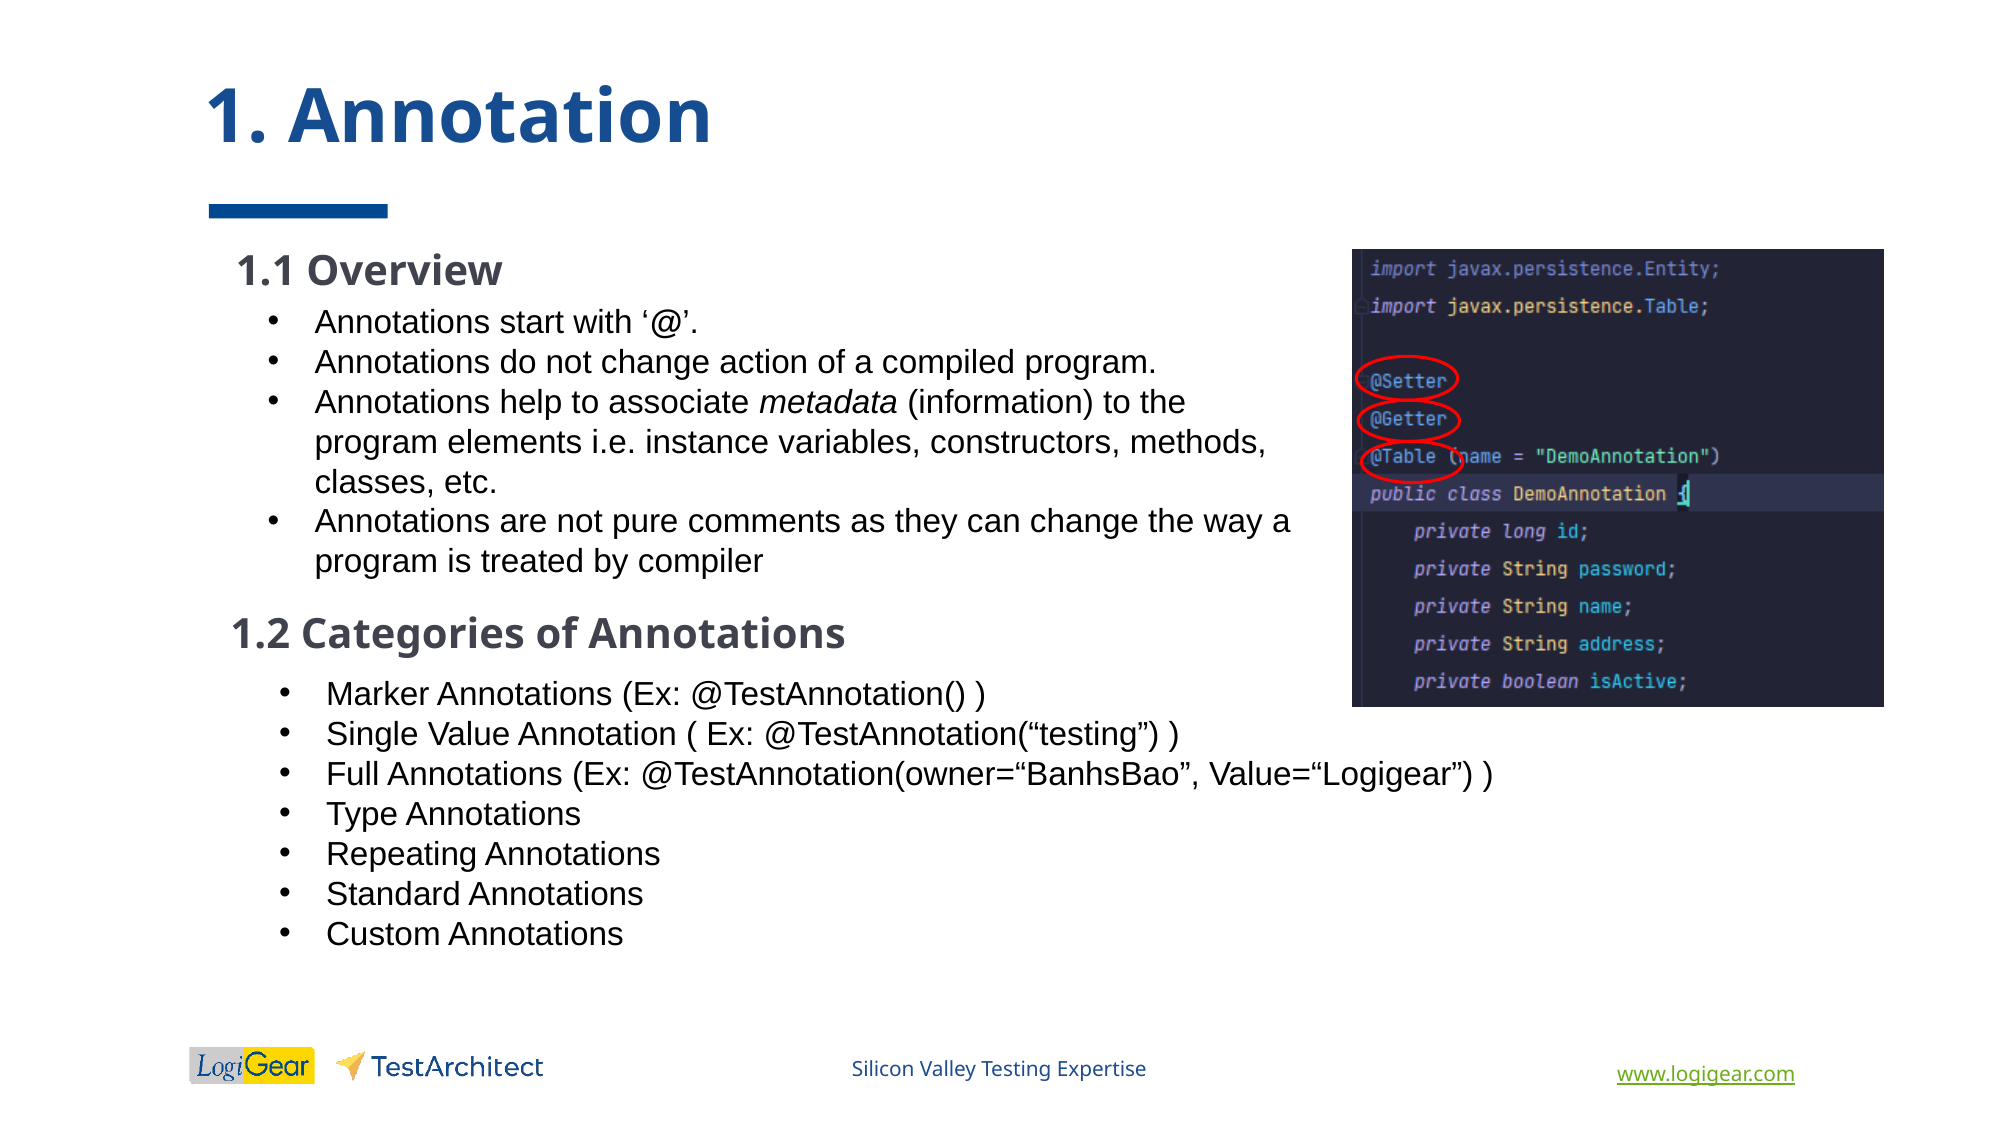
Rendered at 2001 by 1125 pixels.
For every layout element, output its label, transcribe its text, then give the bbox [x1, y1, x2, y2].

picture [335, 1051, 543, 1081]
text_box Annotations start with ‘@’. Annotations do not change action of a compiled program. Annotations help to associate metadata (information) to the program elements i.e. instance variables, constructors, methods, classes, etc. Annotations are not pure comments as they can change the way a program is treated by compiler [252, 292, 1325, 587]
title 1. Annotation [189, 54, 1809, 171]
text_box Marker Annotations (Ex: @TestAnnotation() ) Single Value Annotation ( Ex: @TestAnnotation(“testing”) ) Full Annotations (Ex: @TestAnnotation(owner=“BanhsBao”, Value=“Logigear”) ) Type Annotations Repeating Annotations Standard Annotations Custom Annotations [264, 665, 1511, 960]
picture [1352, 248, 1885, 708]
picture [189, 1047, 315, 1085]
text_box 1.2 Categories of Annotations [215, 599, 861, 665]
text_box 1.1 Overview [220, 235, 518, 301]
